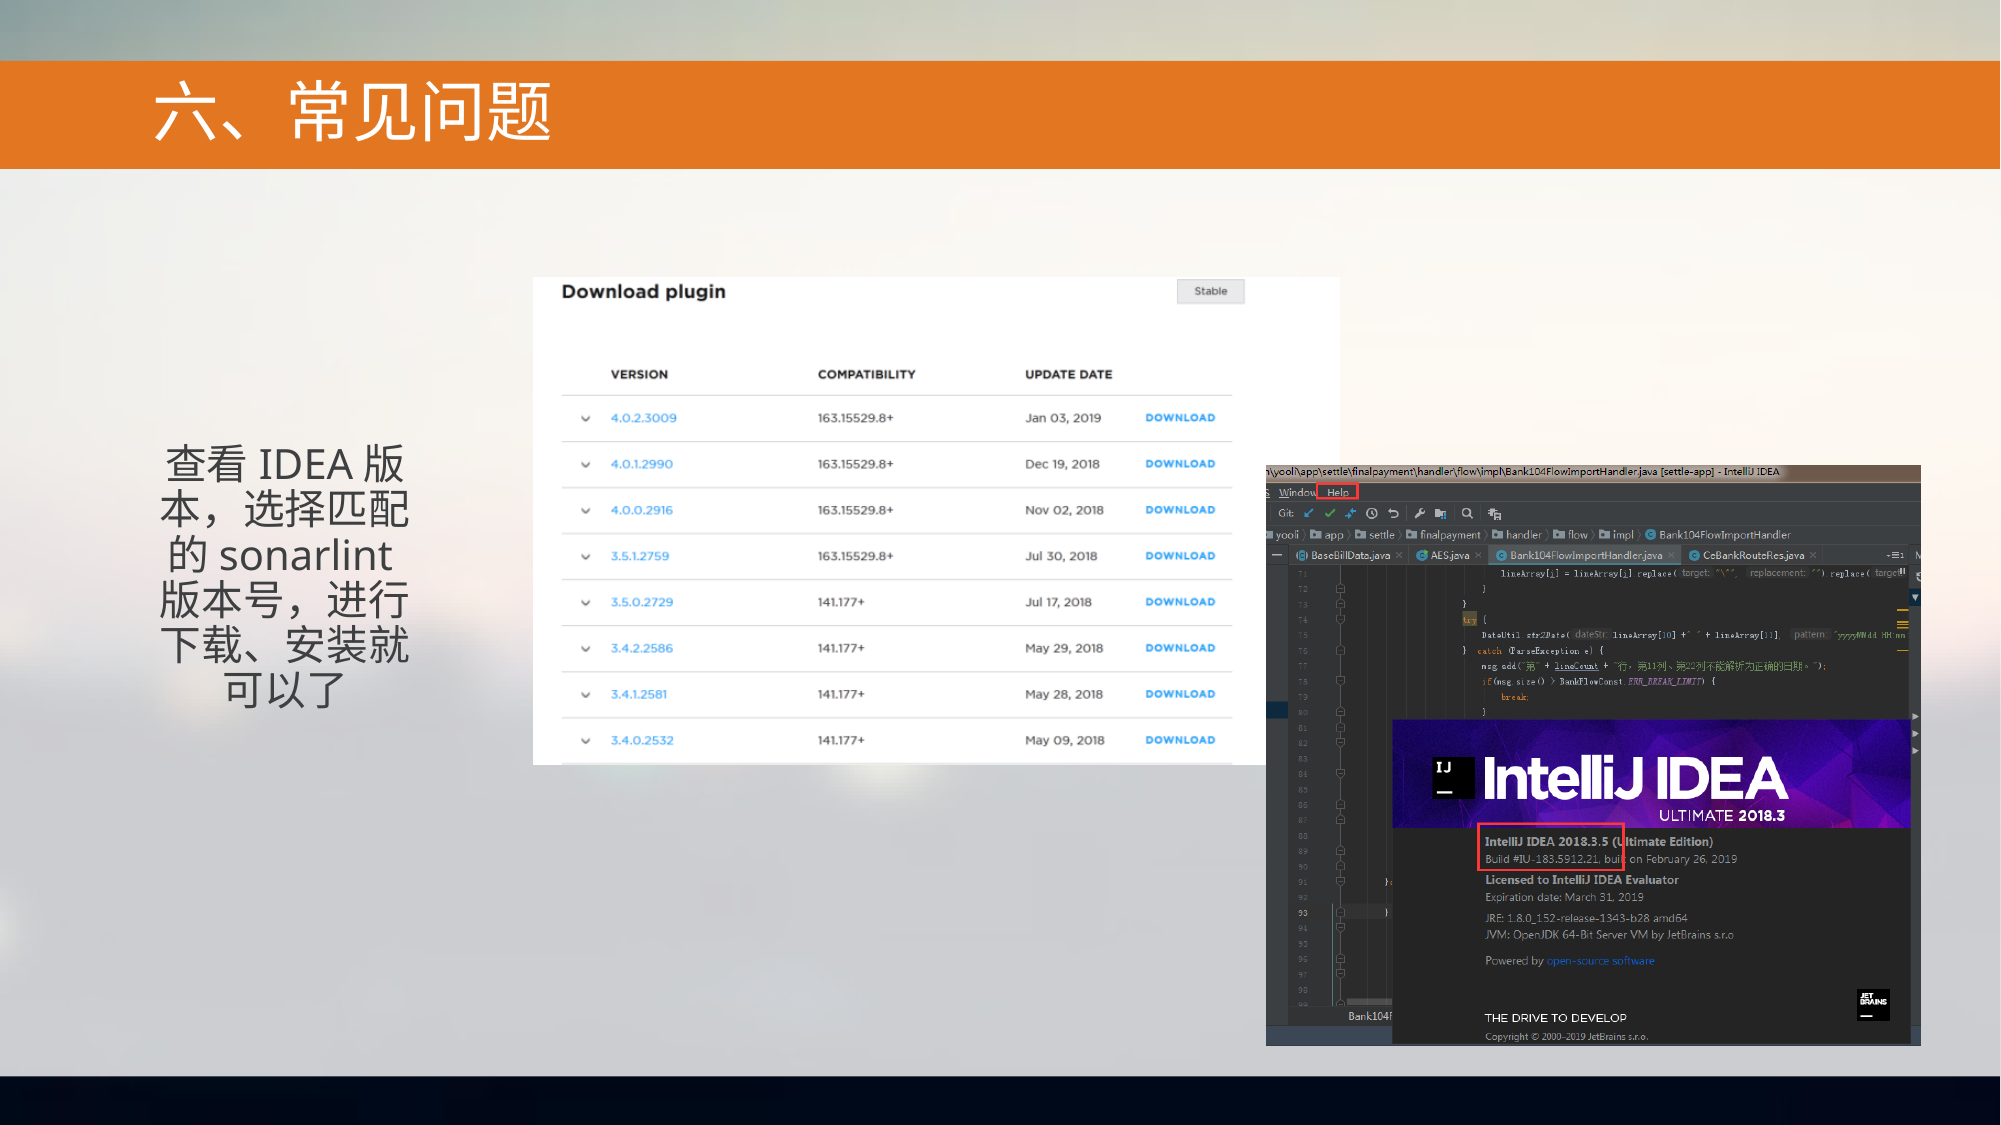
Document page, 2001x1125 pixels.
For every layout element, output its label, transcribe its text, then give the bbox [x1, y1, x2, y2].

list 查看IDEA版本，选择匹配的sonarlint版本号，进行下载、安装就可以了 [137, 299, 433, 1014]
picture [0, 0, 2001, 1125]
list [533, 277, 1340, 765]
title 六、常见问题 [137, 61, 1863, 169]
picture [1266, 465, 1921, 1046]
